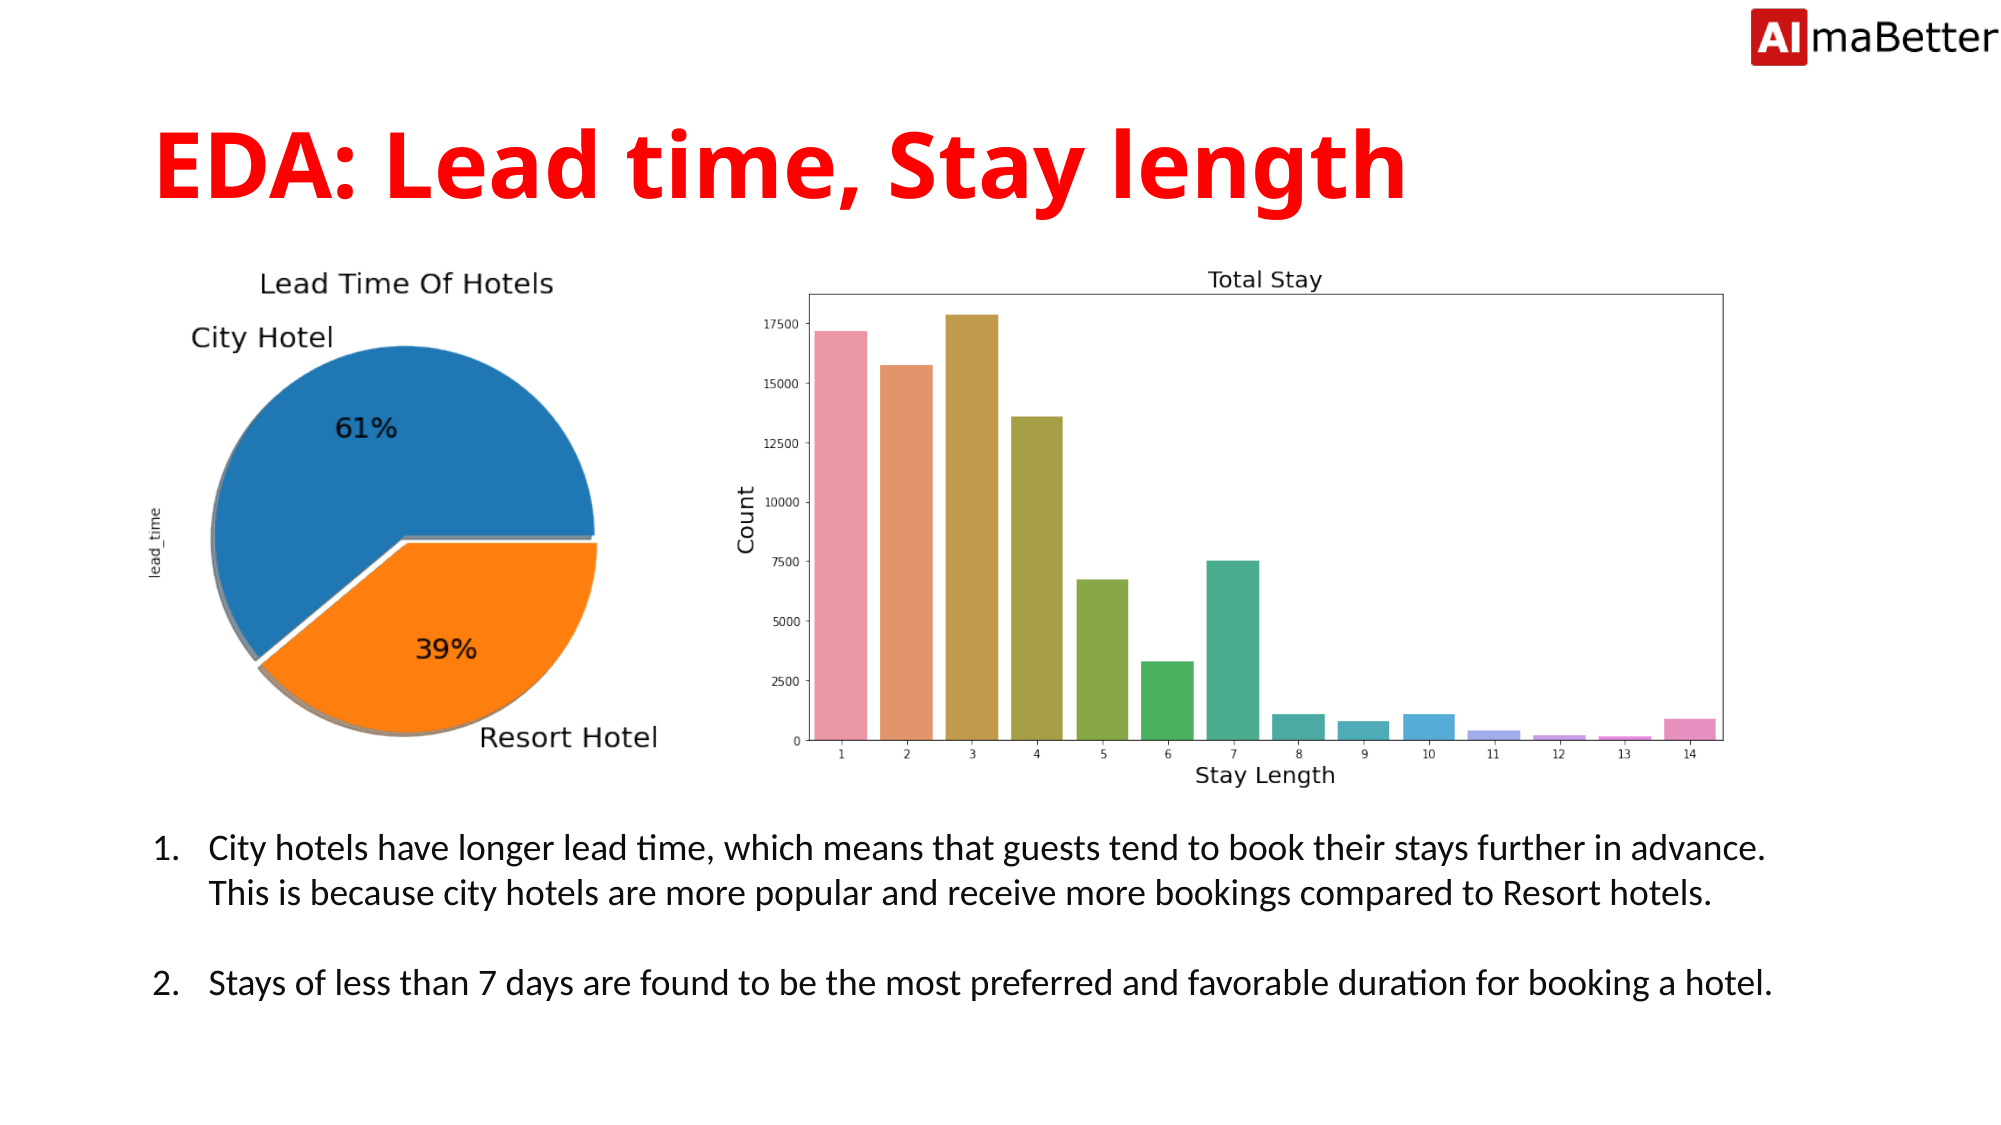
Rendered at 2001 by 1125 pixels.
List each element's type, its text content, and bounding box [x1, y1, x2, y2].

picture [728, 262, 1731, 795]
title EDA: Lead time, Stay length [137, 59, 1863, 278]
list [137, 262, 668, 787]
text_box City hotels have longer lead time, which means that guests tend to book their stays further in advance. This is because city hotels are more popular and receive more bookings compared to Resort hotels. Stays of less than 7 days are found to be the most preferred and favorable duration for booking a hotel. [137, 816, 1794, 1011]
picture [1749, 0, 2000, 75]
